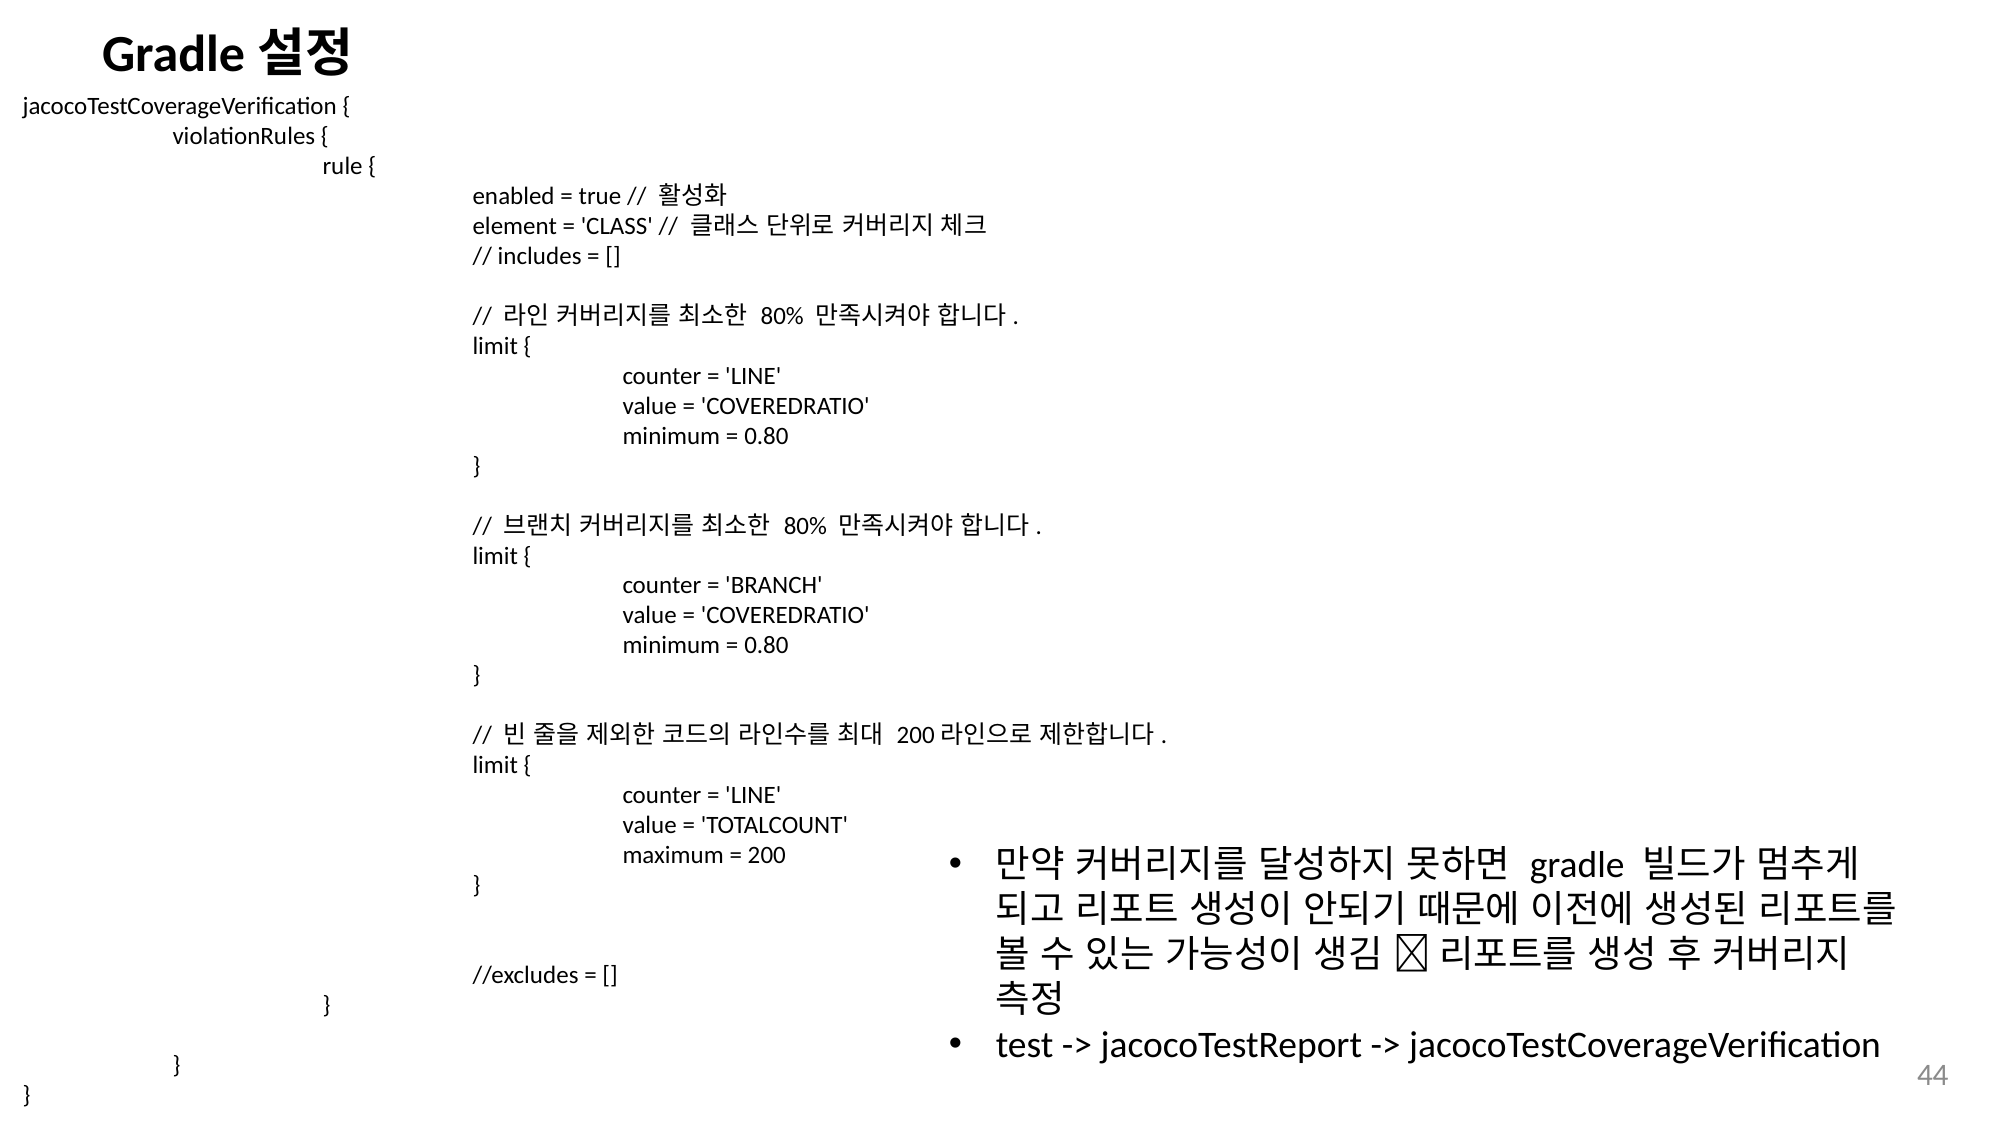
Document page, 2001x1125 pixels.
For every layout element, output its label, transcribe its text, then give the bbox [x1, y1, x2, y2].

text_box jacocoTestCoverageVerification { violationRules { rule { enabled = true // 활성화 element = 'CLASS' // 클래스 단위로 커버리지 체크 // includes = [] // 라인 커버리지를 최소한 80% 만족시켜야 합니다. limit { counter = 'LINE' value = 'COVEREDRATIO' minimum = 0.80 } // 브랜치 커버리지를 최소한 80% 만족시켜야 합니다. limit { counter = 'BRANCH' value = 'COVEREDRATIO' minimum = 0.80 } // 빈 줄을 제외한 코드의 라인수를 최대 200라인으로 제한합니다. limit { counter = 'LINE' value = 'TOTALCOUNT' maximum = 200 } //excludes = [] } } } [7, 82, 1572, 1116]
title Gradle설정 [87, 26, 1812, 83]
slide_number 44 [1935, 1042, 1964, 1103]
text_box 만약 커버리지를 달성하지 못하면 gradle 빌드가 멈추게 되고 리포트 생성이 안되기 때문에 이전에 생성된 리포트를 볼 수 있는 가능성이 생김  리포트를 생성 후 커버리지 측정 test -> jacocoTestReport -> jacocoTestCoverageVerification [934, 832, 1935, 1118]
